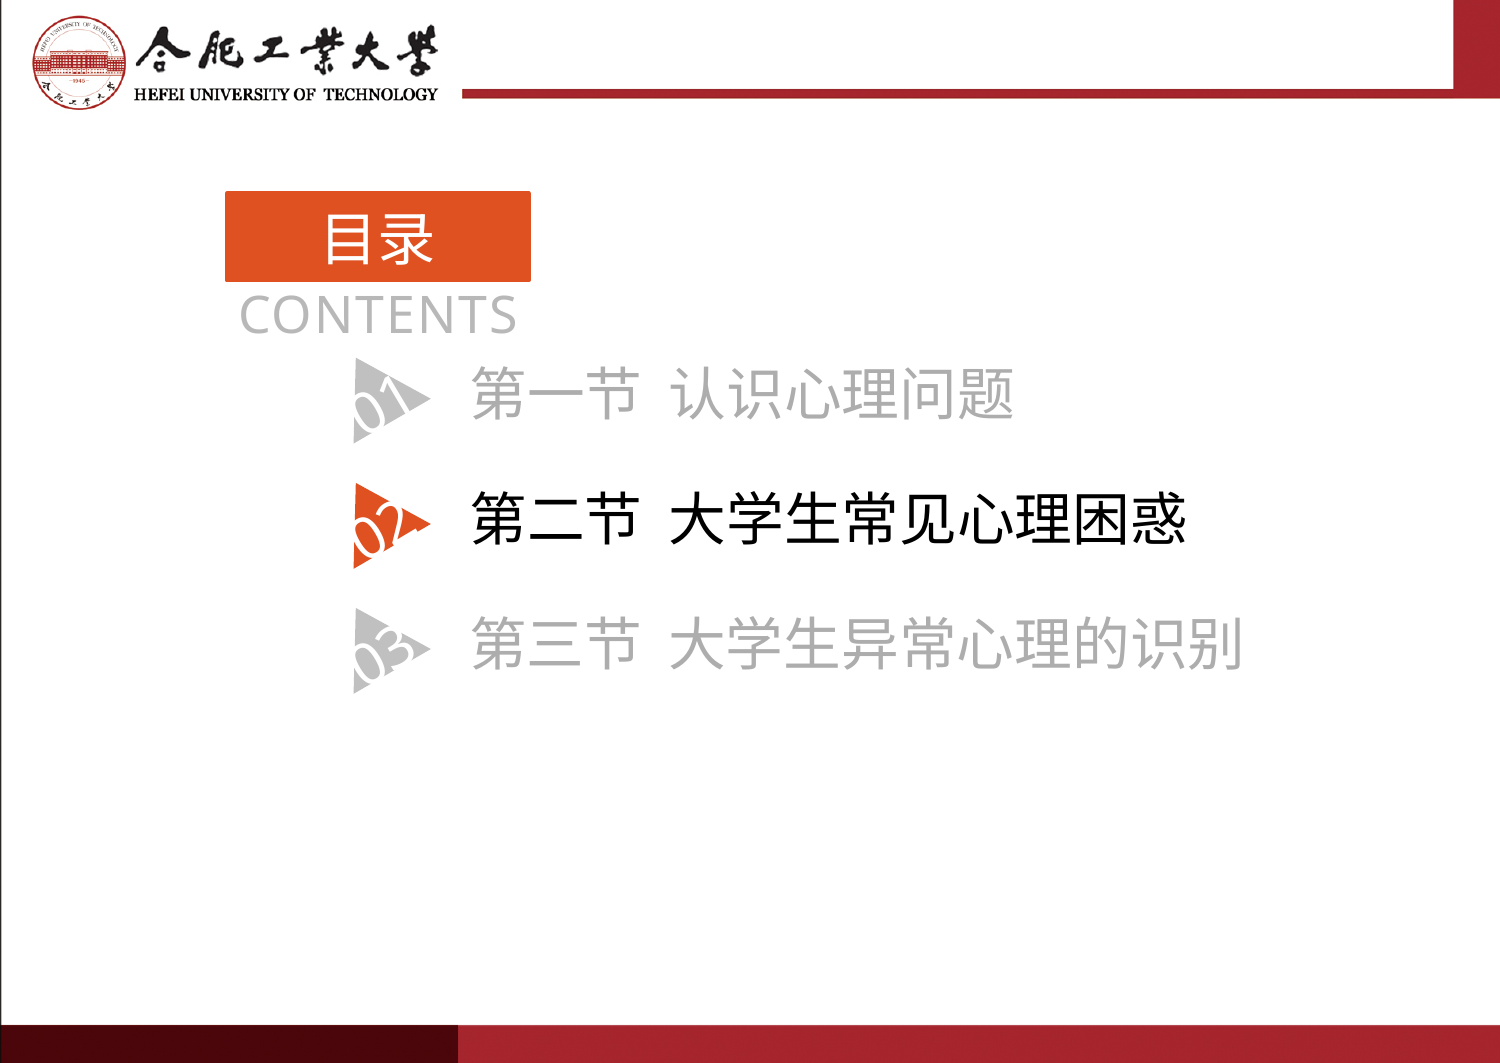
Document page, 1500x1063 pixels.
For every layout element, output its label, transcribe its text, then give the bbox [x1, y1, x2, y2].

text_box CONTENTS [227, 281, 529, 358]
text_box 01 [351, 355, 433, 446]
text_box 第三节 大学生异常心理的识别 [469, 608, 1306, 678]
text_box 目录 [225, 191, 531, 282]
text_box 02 [351, 481, 433, 571]
text_box 第二节 大学生常见心理困惑 [469, 483, 1236, 553]
picture [0, 0, 1500, 1063]
text_box 03 [351, 606, 433, 696]
text_box 第一节 认识心理问题 [469, 357, 1077, 428]
